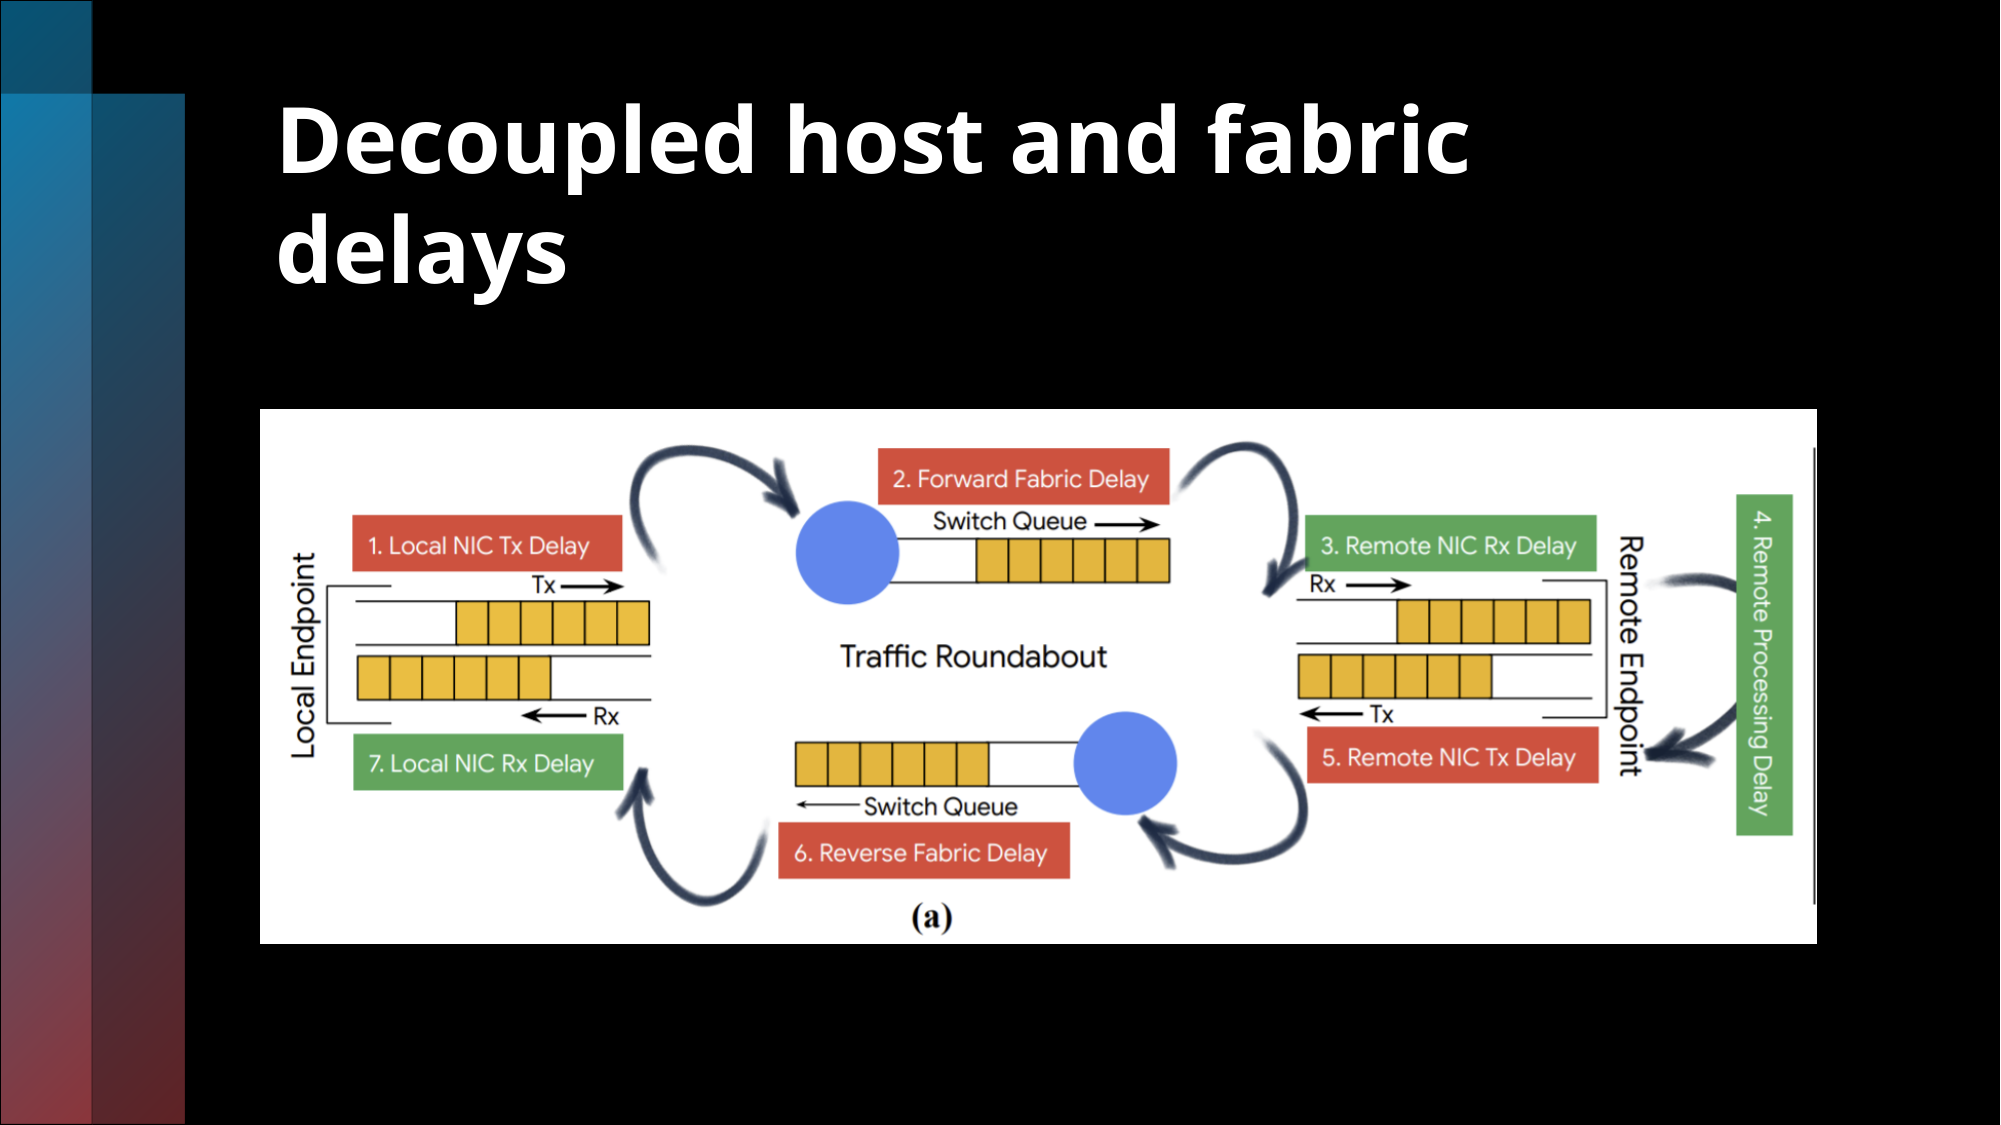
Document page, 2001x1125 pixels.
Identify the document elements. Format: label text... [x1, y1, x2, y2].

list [260, 409, 1817, 944]
title Decoupled host and fabric delays [260, 74, 1817, 329]
